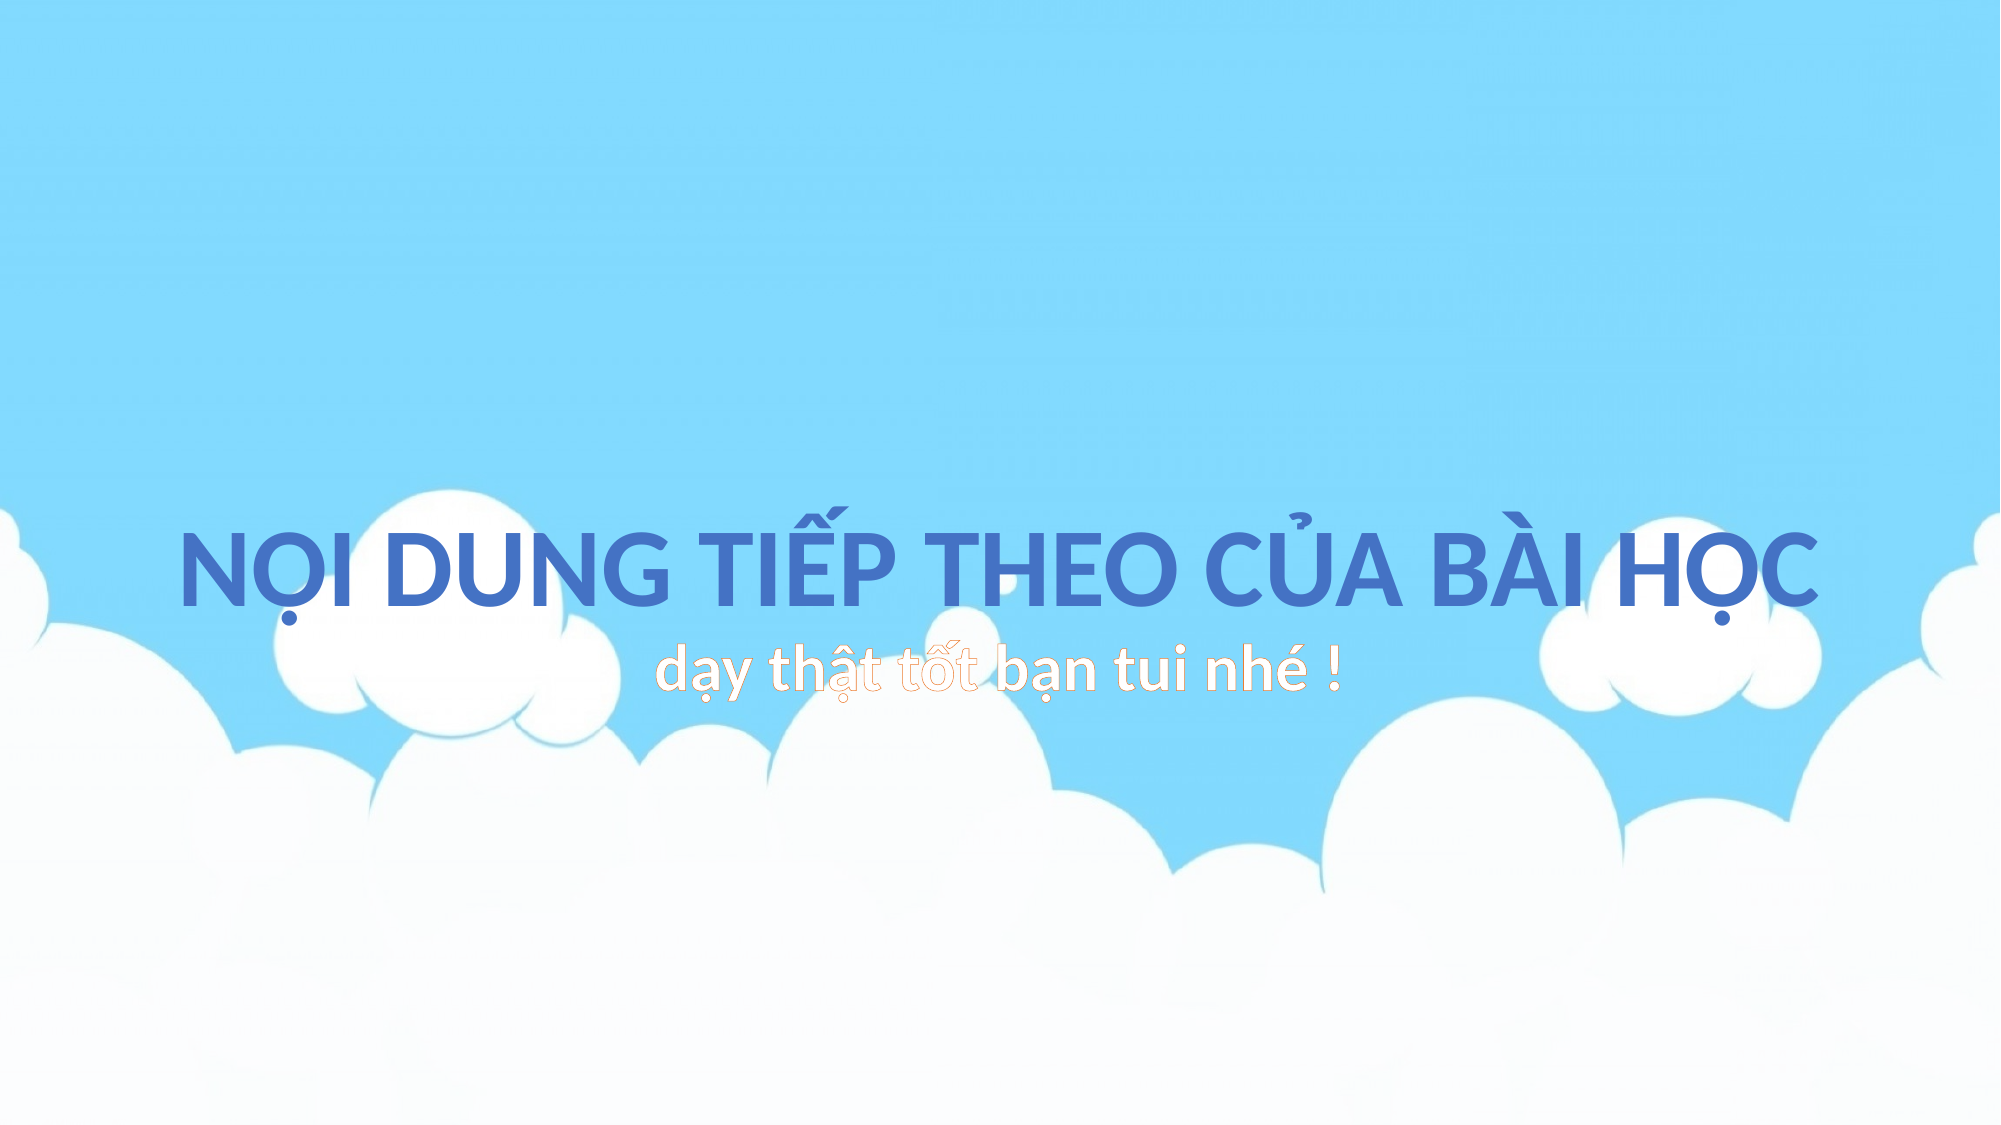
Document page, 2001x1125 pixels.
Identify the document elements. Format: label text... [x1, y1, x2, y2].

text_box [0, 506, 2000, 1125]
text_box NỘI DUNG TIẾP THEO CỦA BÀI HỌC [162, 486, 1838, 637]
text_box dạy thật tốt bạn tui nhé ! [638, 616, 1362, 712]
